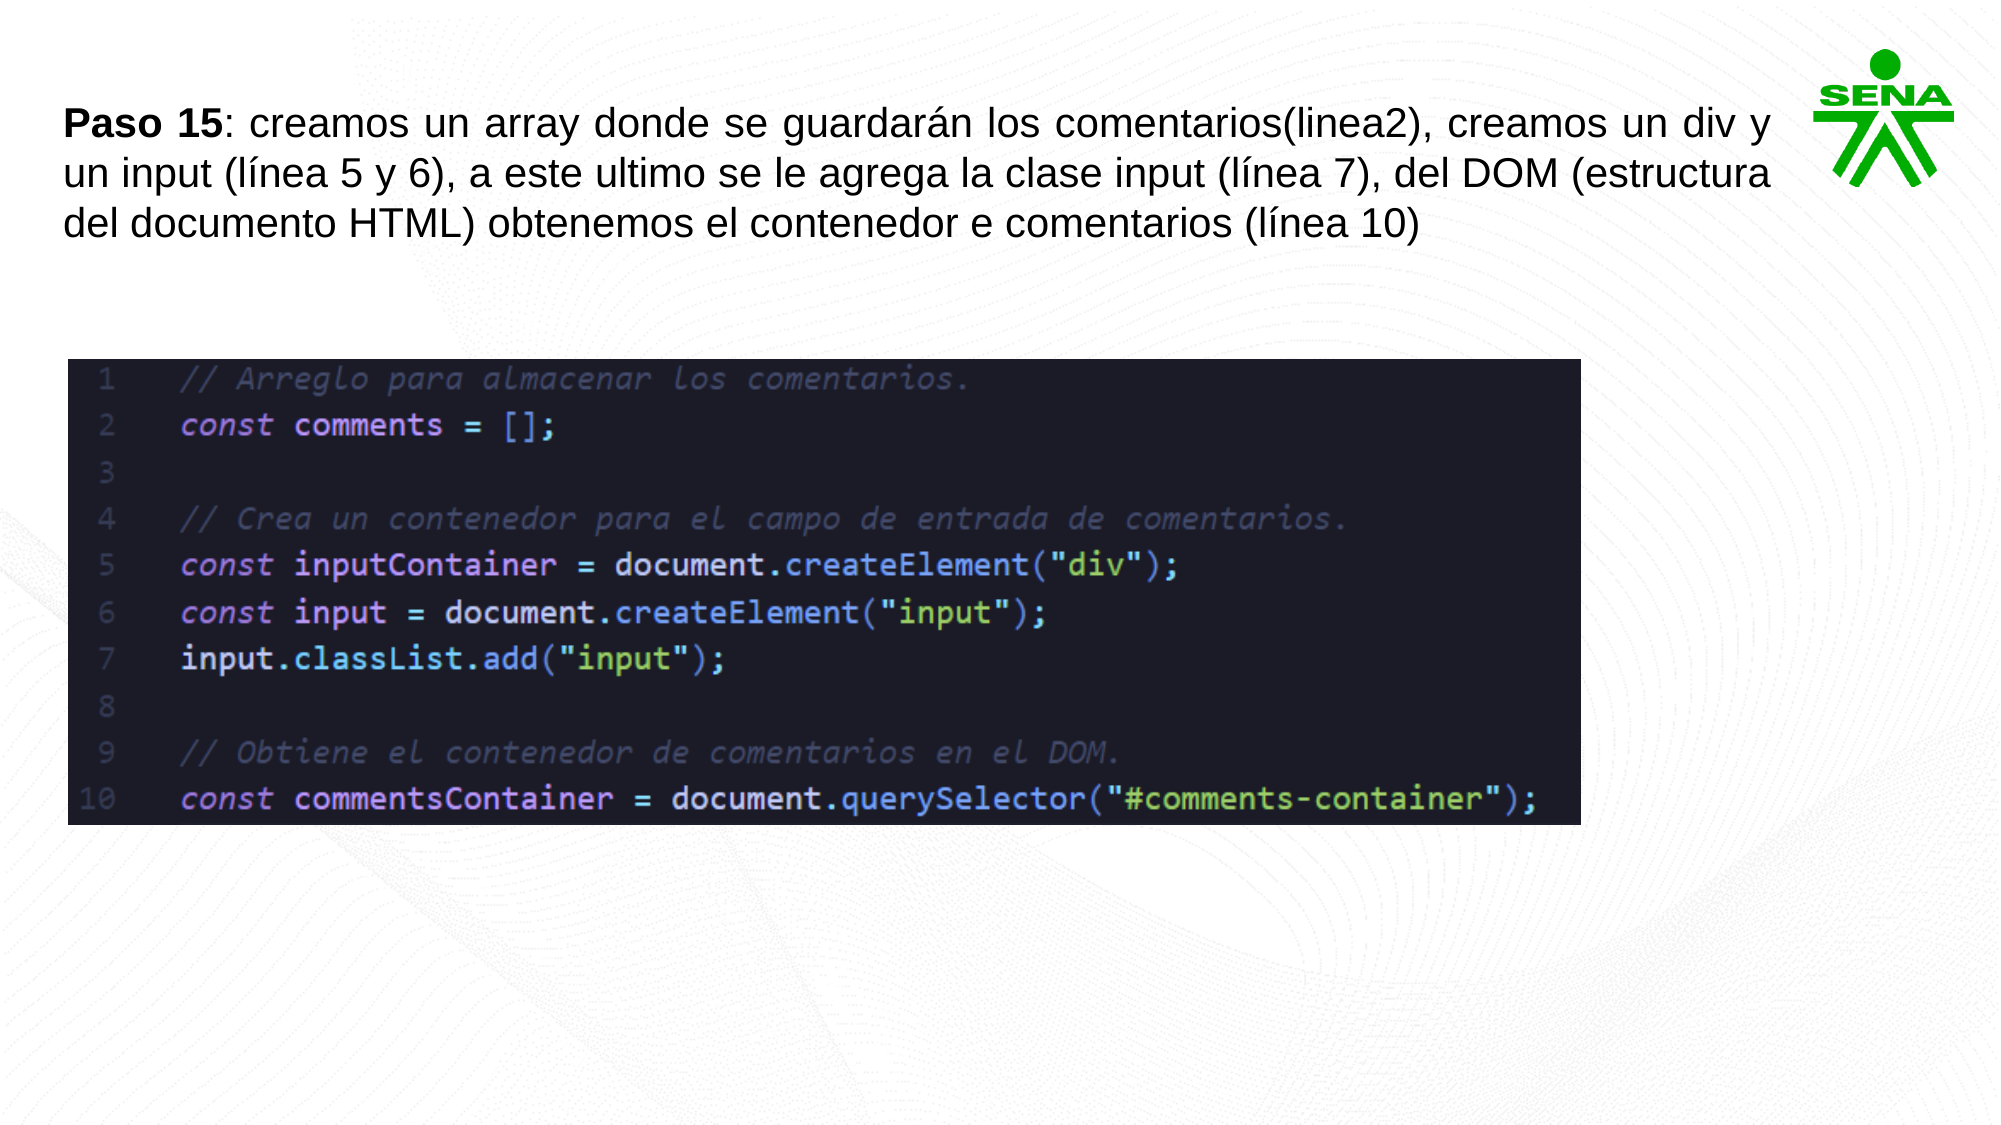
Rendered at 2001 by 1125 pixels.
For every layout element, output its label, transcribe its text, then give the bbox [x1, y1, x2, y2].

text_box Paso 15: creamos un array donde se guardarán los comentarios(linea2), creamos un div y un input (línea 5 y 6), a este ultimo se le agrega la clase input (línea 7), del DOM (estructura del documento HTML) obtenemos el contenedor e comentarios (línea 10) [48, 88, 1788, 333]
picture [0, 0, 2000, 1125]
